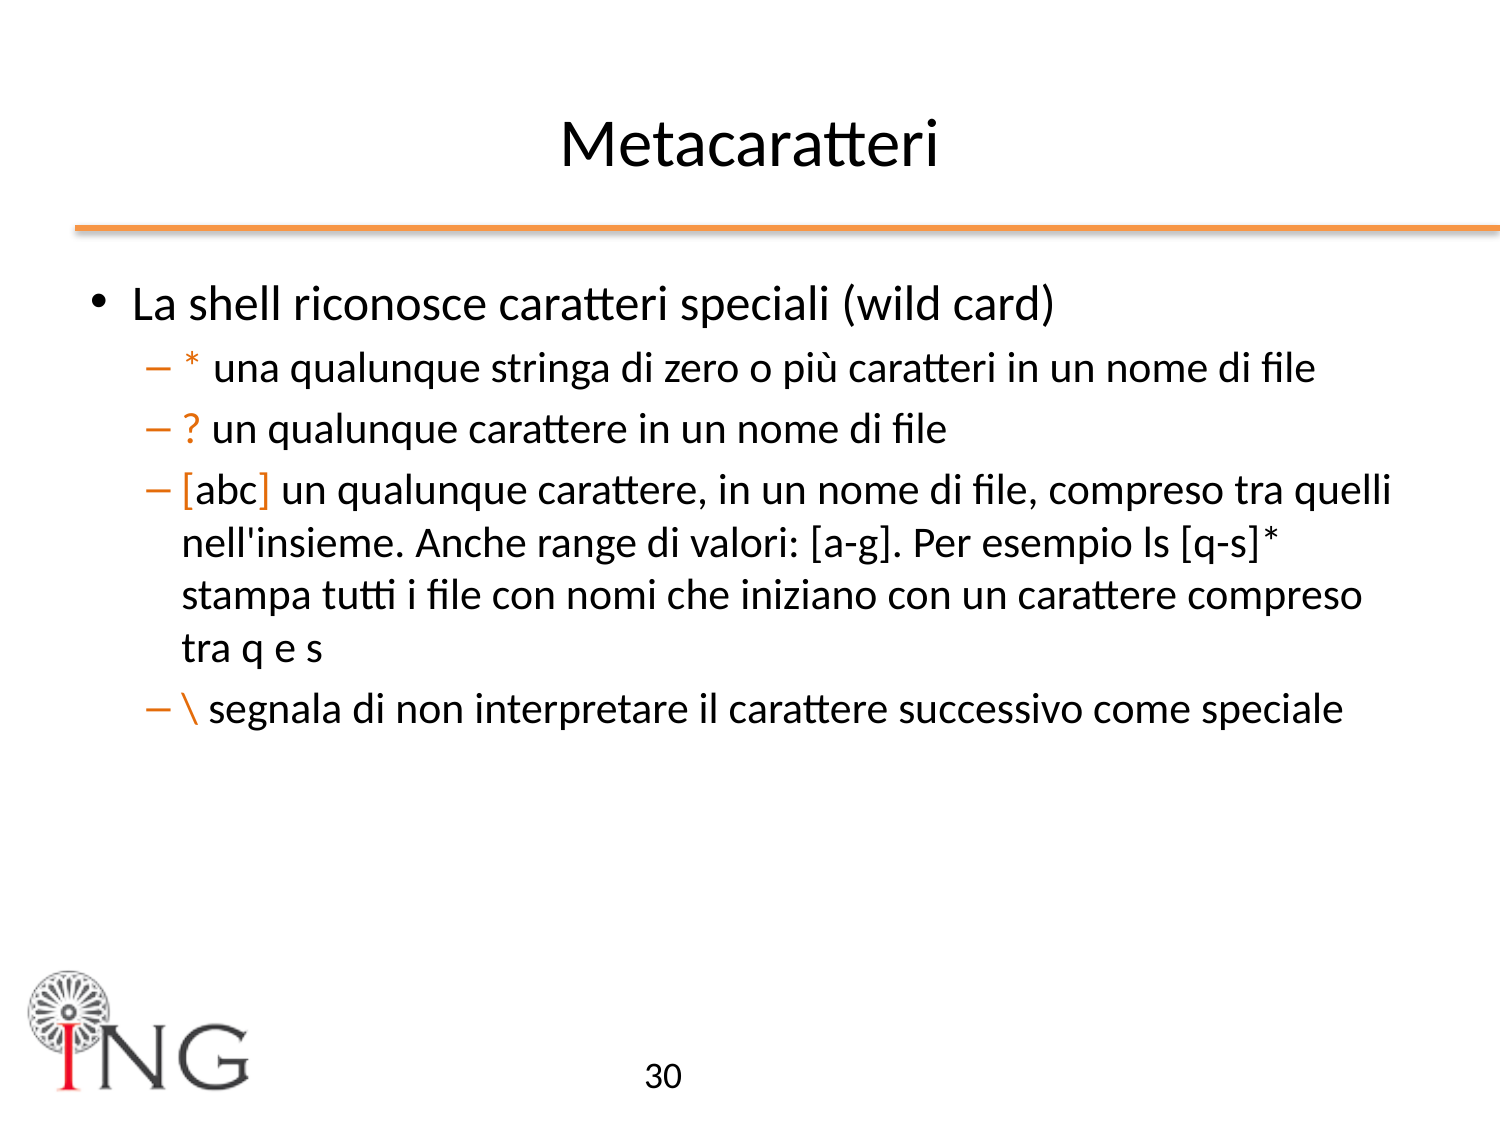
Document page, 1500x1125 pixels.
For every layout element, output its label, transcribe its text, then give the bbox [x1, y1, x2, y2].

list La shell riconosce caratteri speciali (wild card) * una qualunque stringa di zero o più caratteri in un nome di file ? un qualunque carattere in un nome di file [abc] un qualunque carattere, in un nome di file, compreso tra quelli nell'insieme. Anche range di valori: [a-g]. Per esempio ls [q-s]* stampa tutti i file con nomi che iniziano con un carattere compreso tra q e s \ segnala di non interpretare il carattere successivo come speciale [75, 262, 1425, 1005]
title Metacaratteri [75, 45, 1425, 233]
picture [3, 948, 278, 1124]
slide_number 30 [629, 1043, 1425, 1104]
